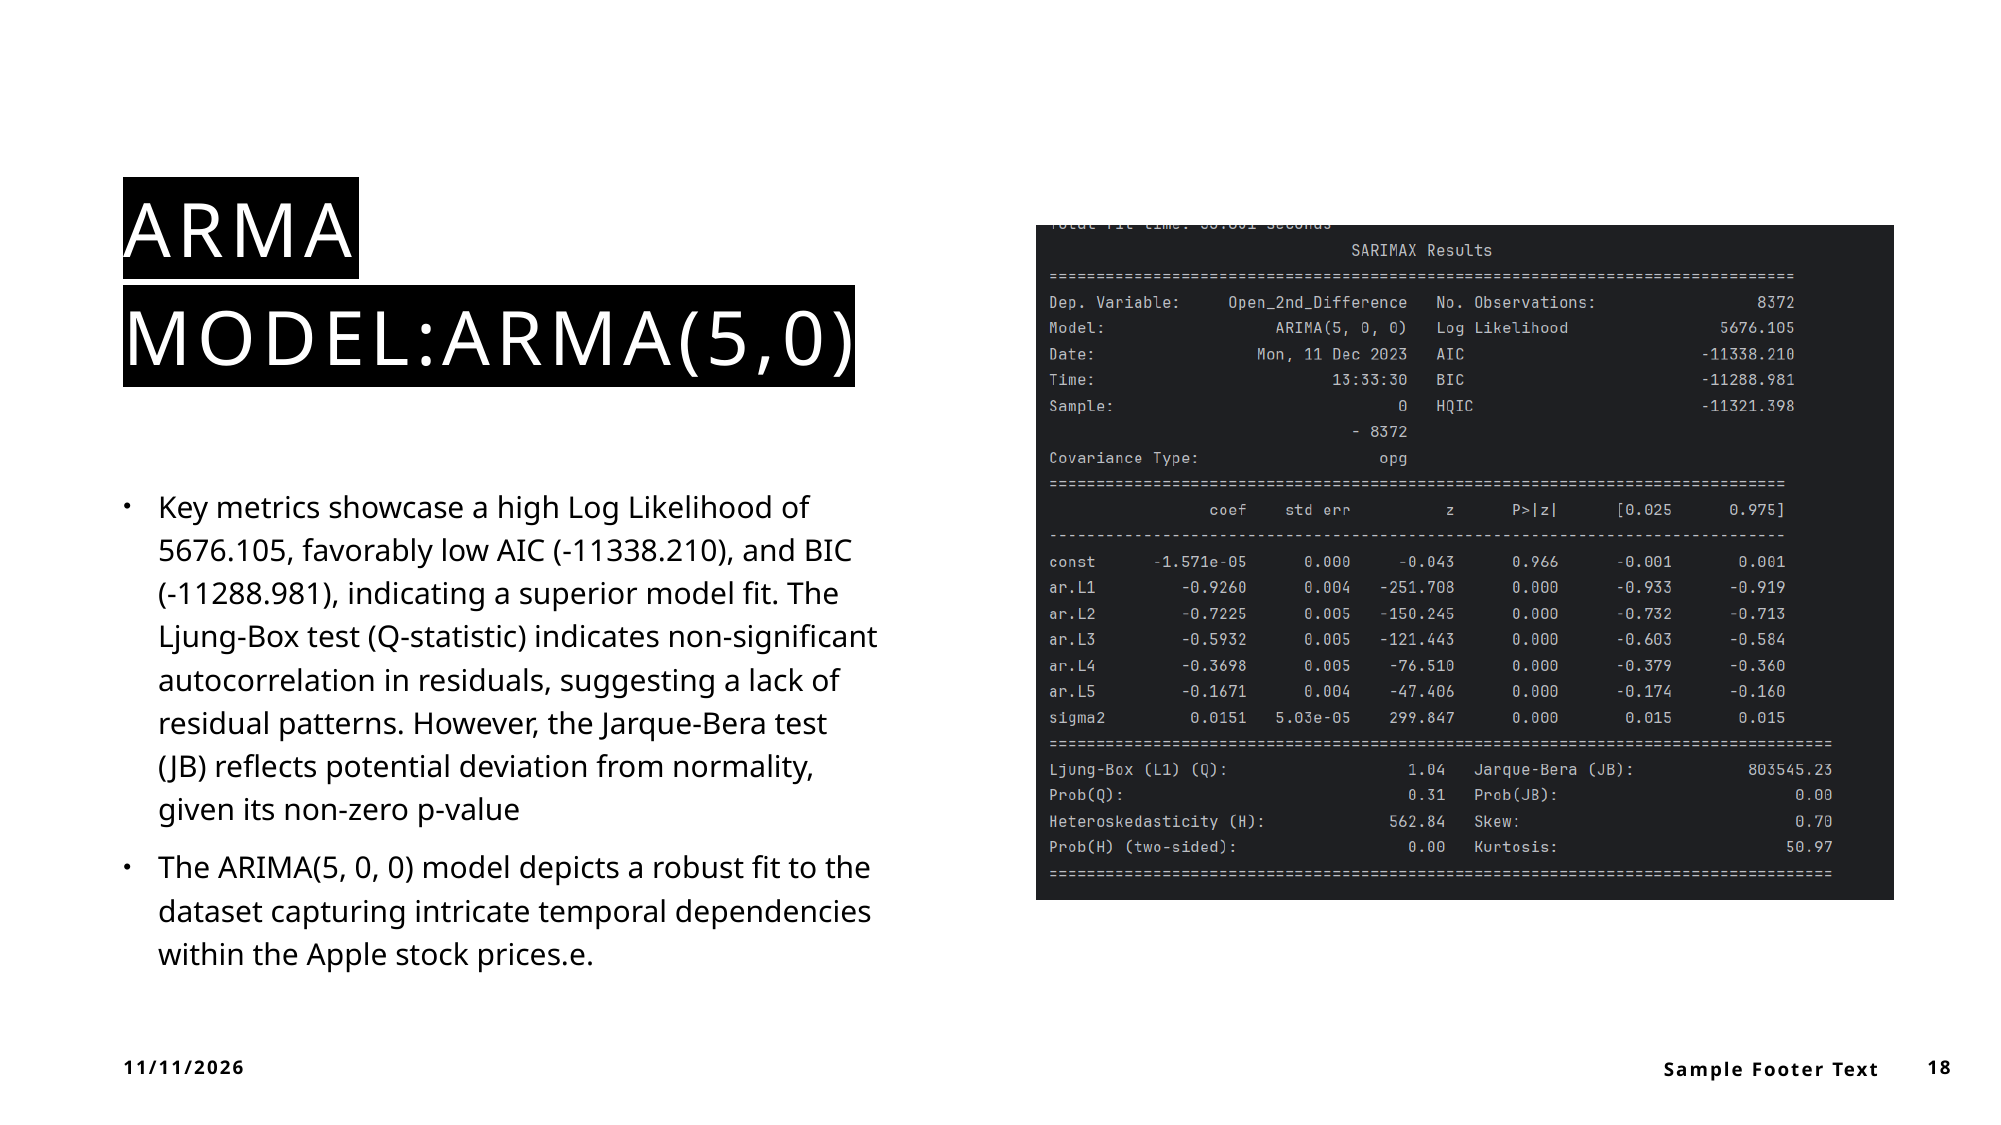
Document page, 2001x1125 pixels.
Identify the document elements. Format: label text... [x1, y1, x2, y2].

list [1036, 225, 1894, 900]
list Key metrics showcase a high Log Likelihood of 5676.105, favorably low AIC (-11338.210), and BIC (-11288.981), indicating a superior model fit. The Ljung-Box test (Q-statistic) indicates non-significant autocorrelation in residuals, suggesting a lack of residual patterns. However, the Jarque-Bera test (JB) reflects potential deviation from normality, given its non-zero p-value The ARIMA(5, 0, 0) model depicts a robust fit to the dataset capturing intricate temporal dependencies within the Apple stock prices.e. [108, 473, 894, 1019]
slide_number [108, 1038, 601, 1099]
title Arma model:arma(5,0) [108, 149, 894, 388]
slide_number 18 [1877, 1038, 1966, 1099]
footer Sample Footer Text [1317, 1038, 1877, 1099]
